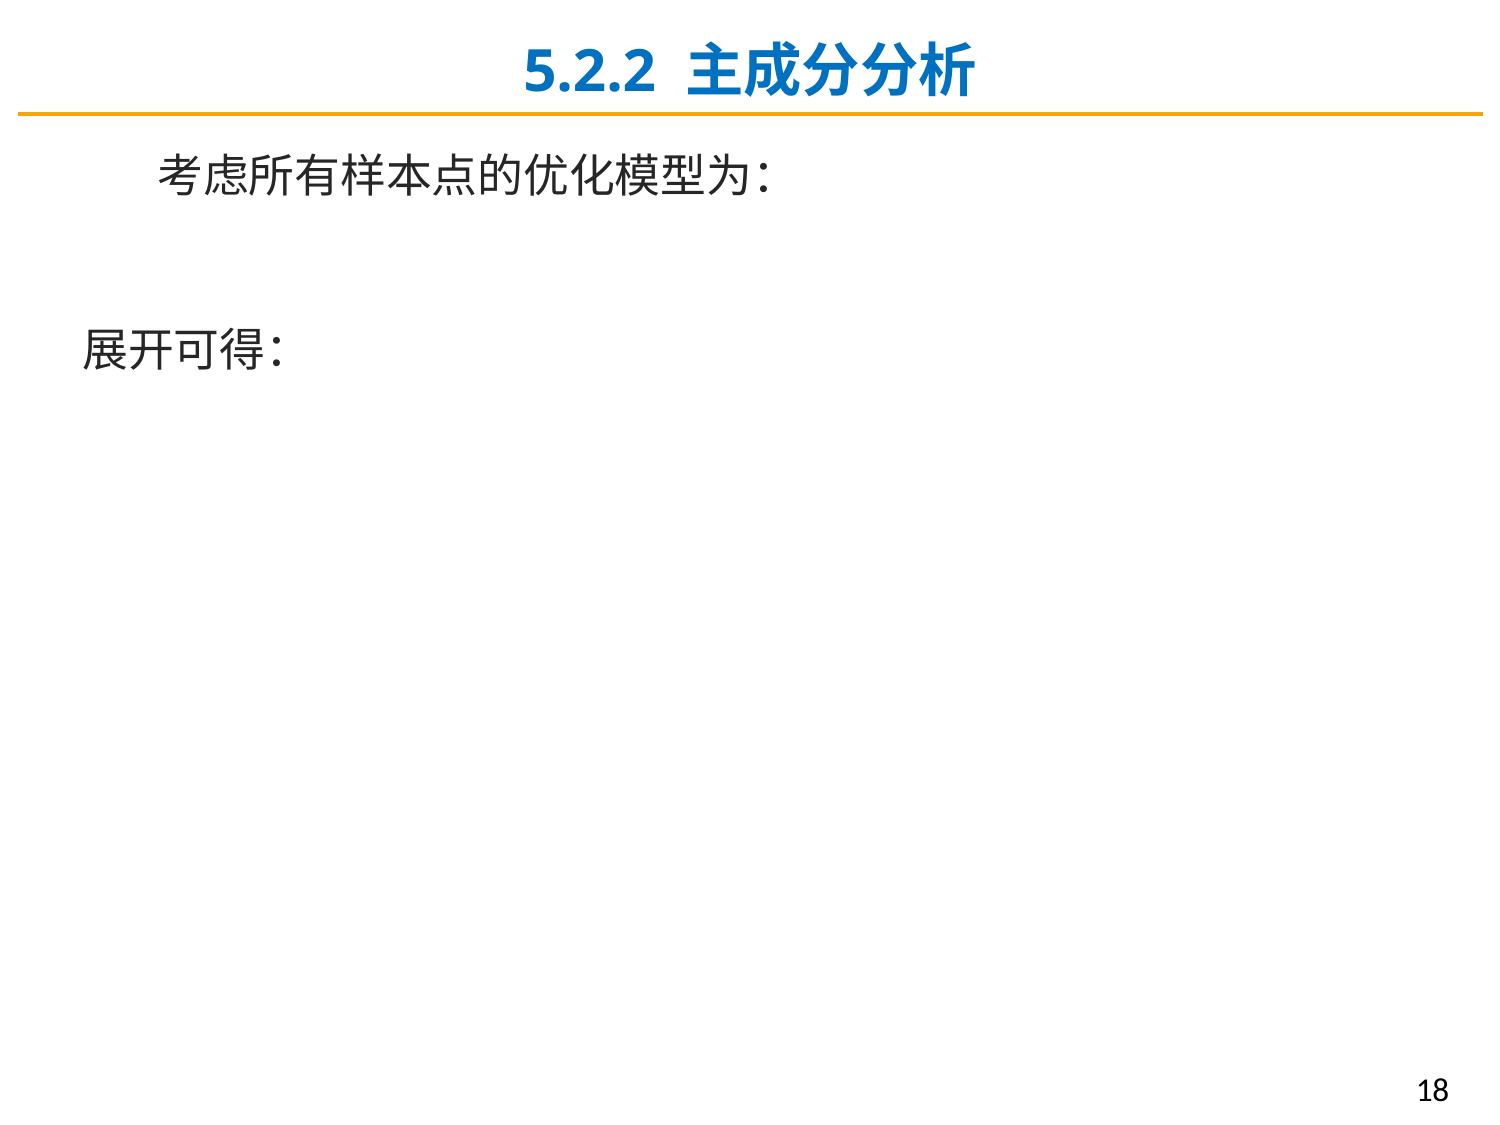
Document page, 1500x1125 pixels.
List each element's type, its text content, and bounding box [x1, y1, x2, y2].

text_box 5.2.2 主成分分析 [0, 25, 1500, 111]
text_box 18 [1114, 1060, 1465, 1106]
